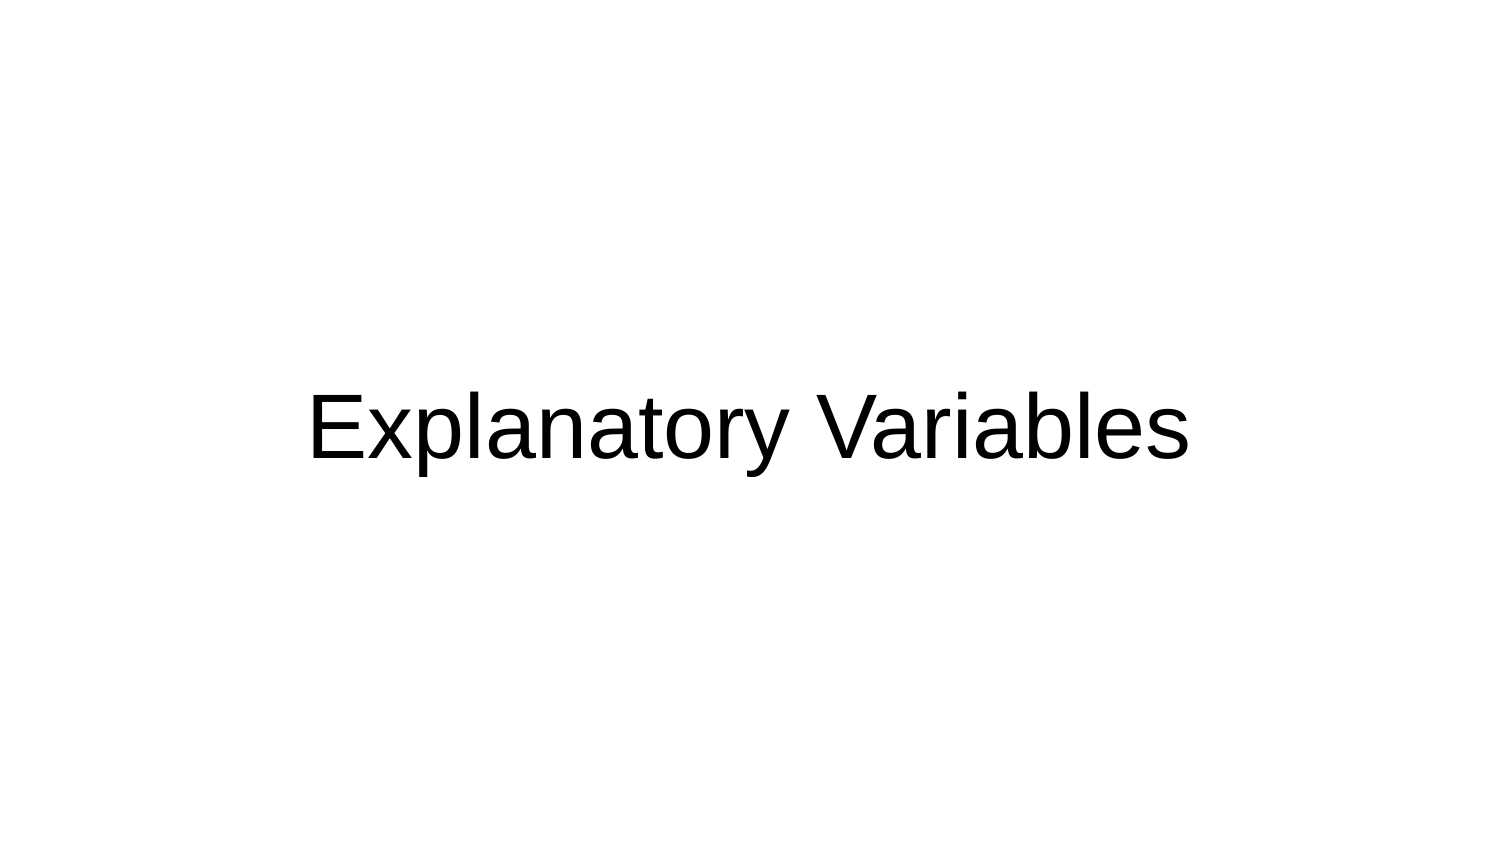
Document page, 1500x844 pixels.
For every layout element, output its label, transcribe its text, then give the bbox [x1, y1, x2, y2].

title Explanatory Variables [51, 352, 1449, 491]
